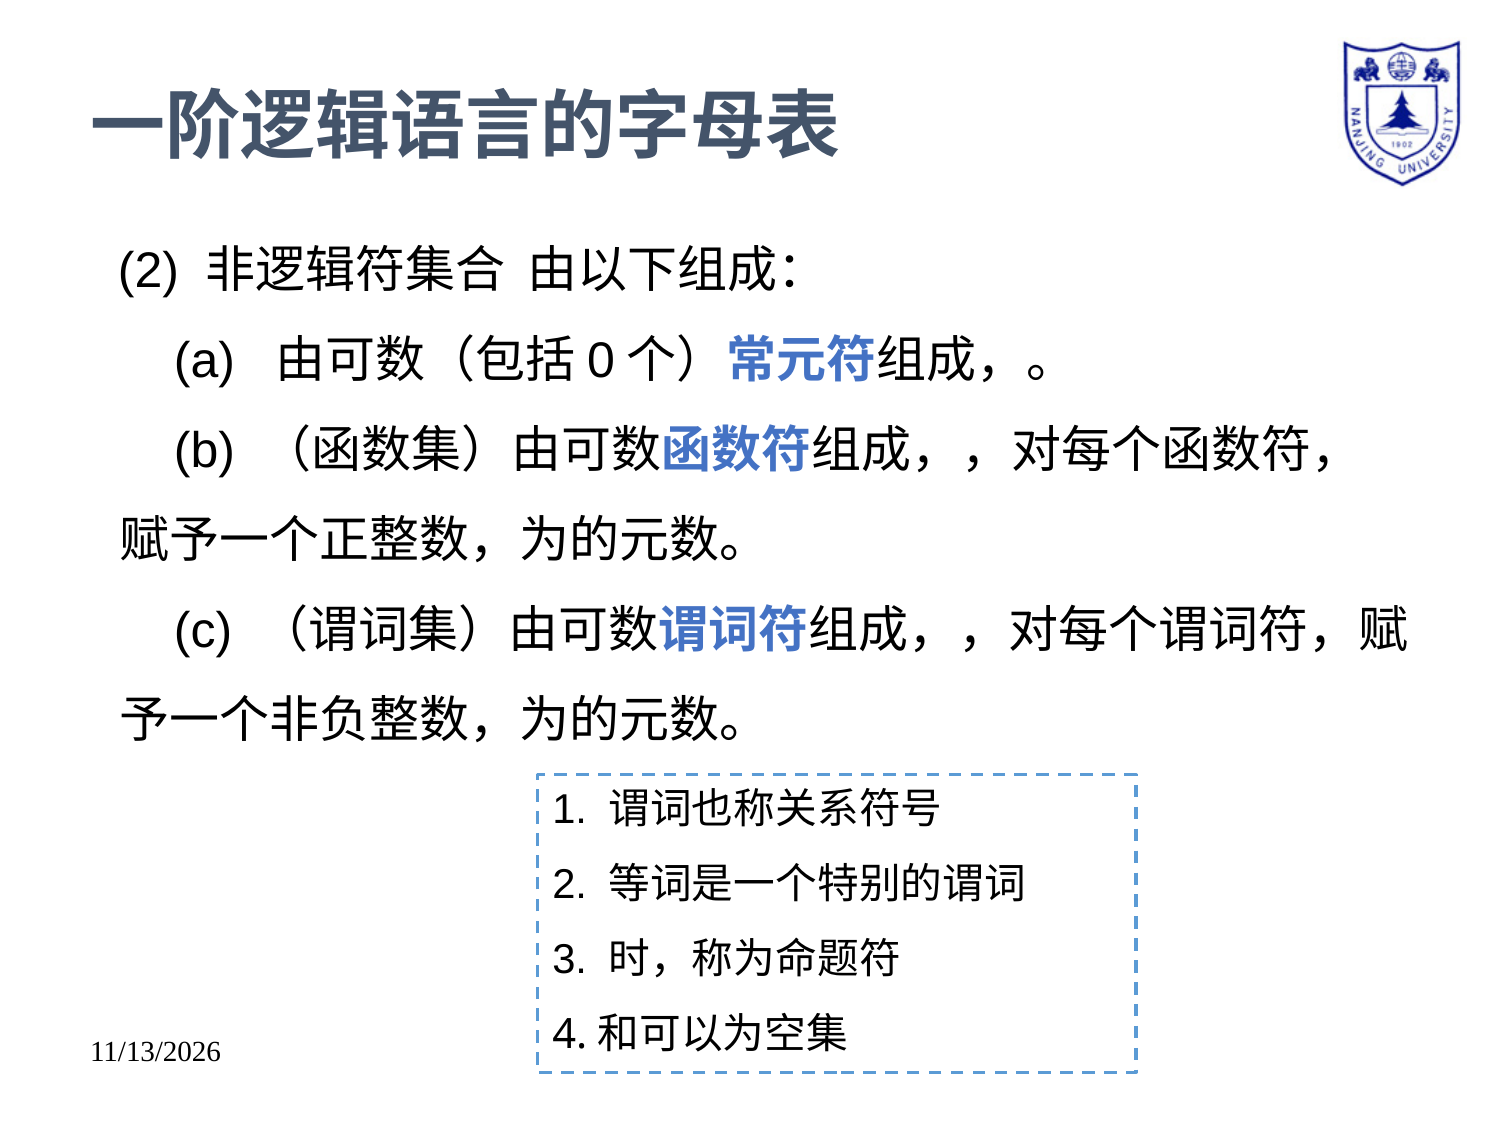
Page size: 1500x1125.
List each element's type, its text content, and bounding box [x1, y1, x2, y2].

picture [1337, 37, 1467, 189]
slide_number [1074, 1025, 1425, 1100]
slide_number [75, 1025, 425, 1100]
title 一阶逻辑语言的字母表 [75, 20, 1313, 175]
